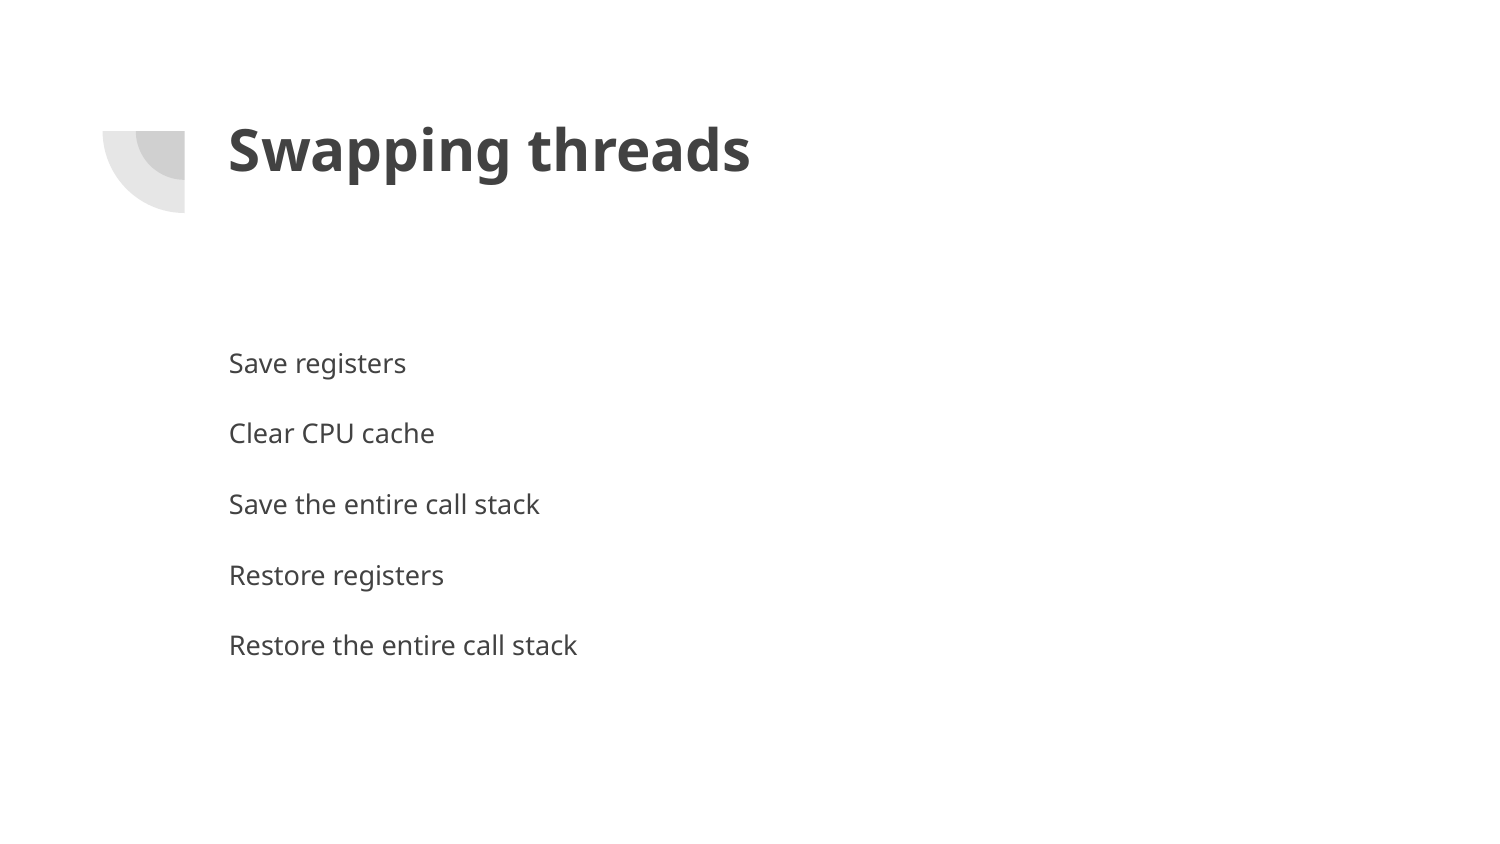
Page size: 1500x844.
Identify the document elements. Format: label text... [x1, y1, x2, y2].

list Save registers Clear CPU cache Save the entire call stack Restore registers Restore the entire call stack [213, 326, 1368, 744]
title Swapping threads [213, 98, 1368, 263]
